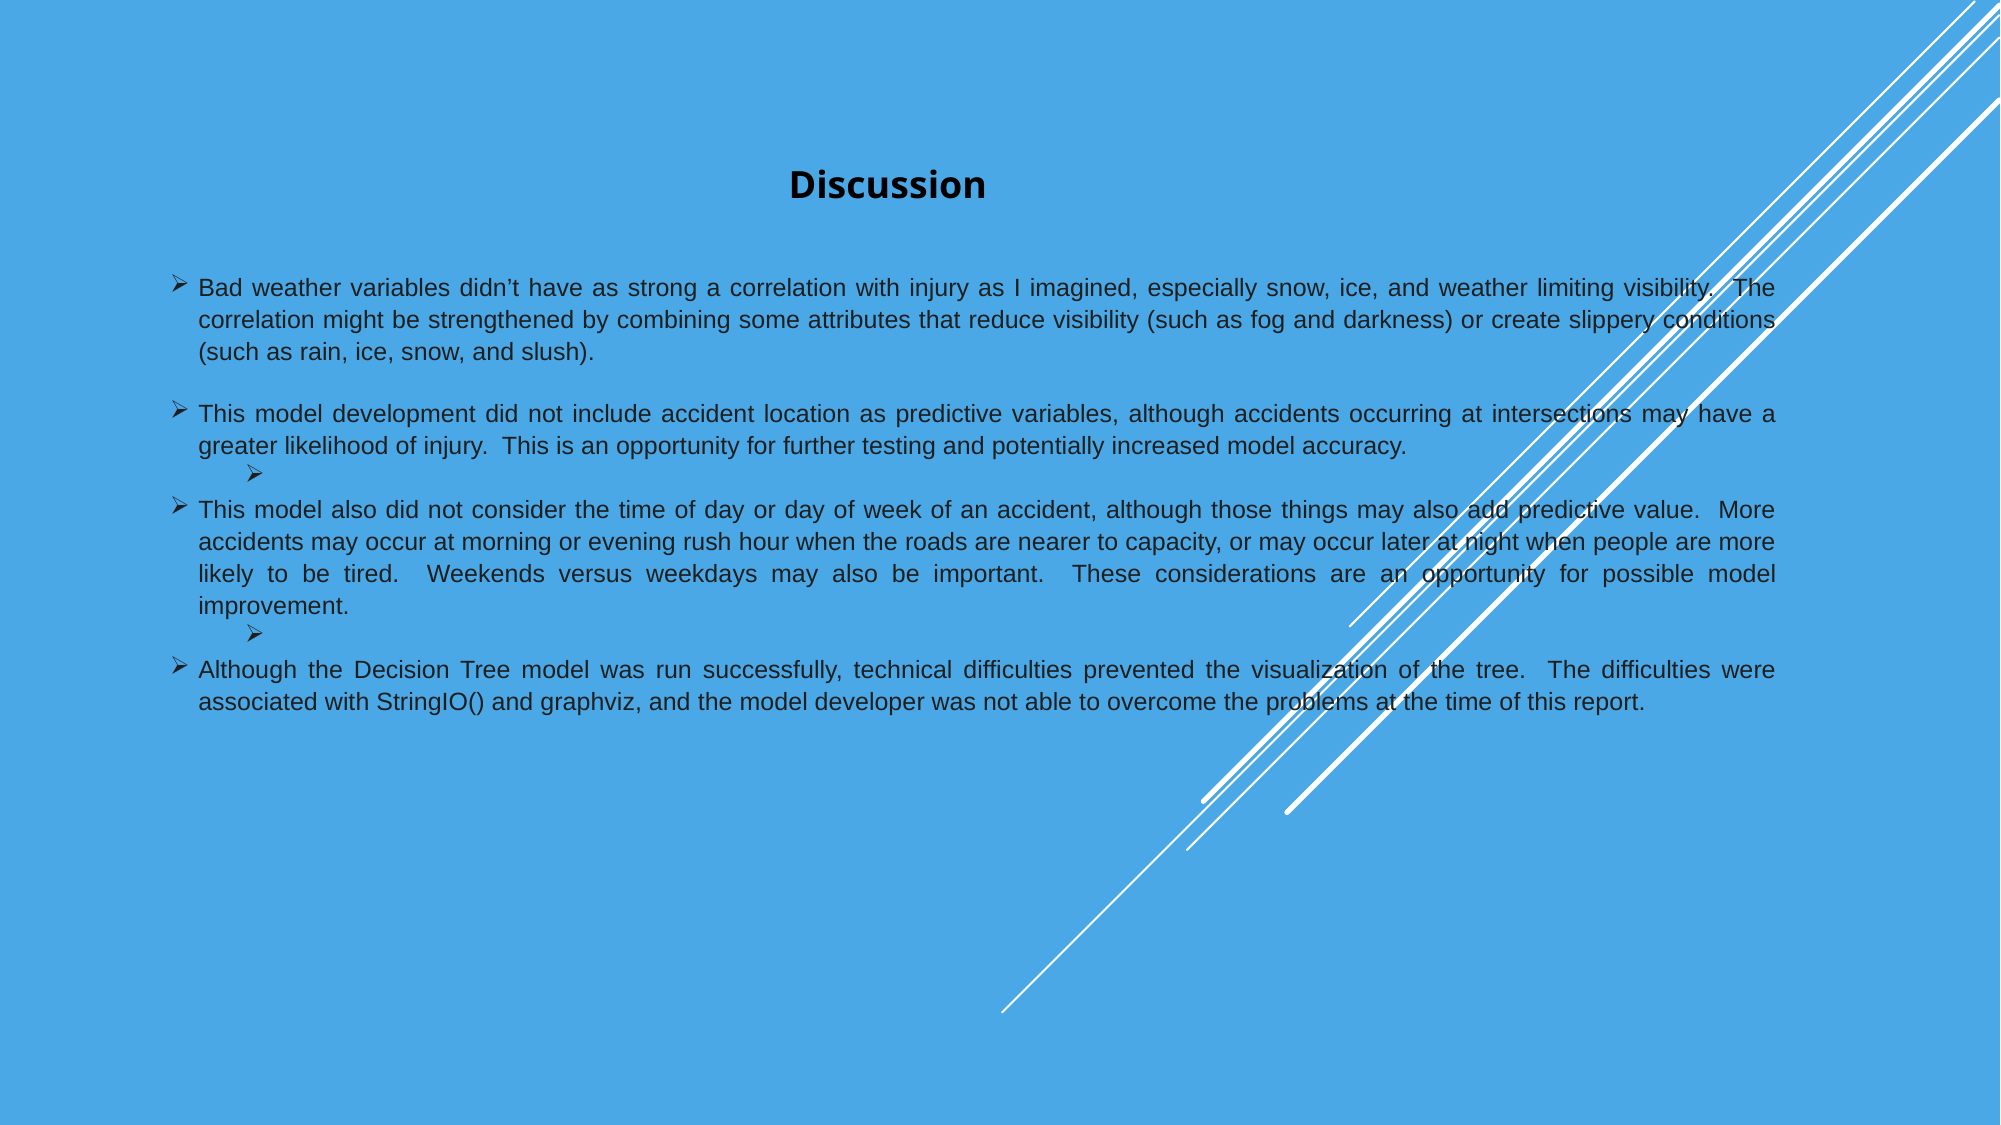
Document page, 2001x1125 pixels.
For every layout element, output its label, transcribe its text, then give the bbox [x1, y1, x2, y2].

text_box Discussion [773, 154, 1003, 214]
text_box Bad weather variables didn’t have as strong a correlation with injury as I imagined, especially snow, ice, and weather limiting visibility. The correlation might be strengthened by combining some attributes that reduce visibility (such as fog and darkness) or create slippery conditions (such as rain, ice, snow, and slush). This model development did not include accident location as predictive variables, although accidents occurring at intersections may have a greater likelihood of injury. This is an opportunity for further testing and potentially increased model accuracy. This model also did not consider the time of day or day of week of an accident, although those things may also add predictive value. More accidents may occur at morning or evening rush hour when the roads are nearer to capacity, or may occur later at night when people are more likely to be tired. Weekends versus weekdays may also be important. These considerations are an opportunity for possible model improvement. Although the Decision Tree model was run successfully, technical difficulties prevented the visualization of the tree. The difficulties were associated with StringIO() and graphviz, and the model developer was not able to overcome the problems at the time of this report. [155, 262, 1795, 723]
